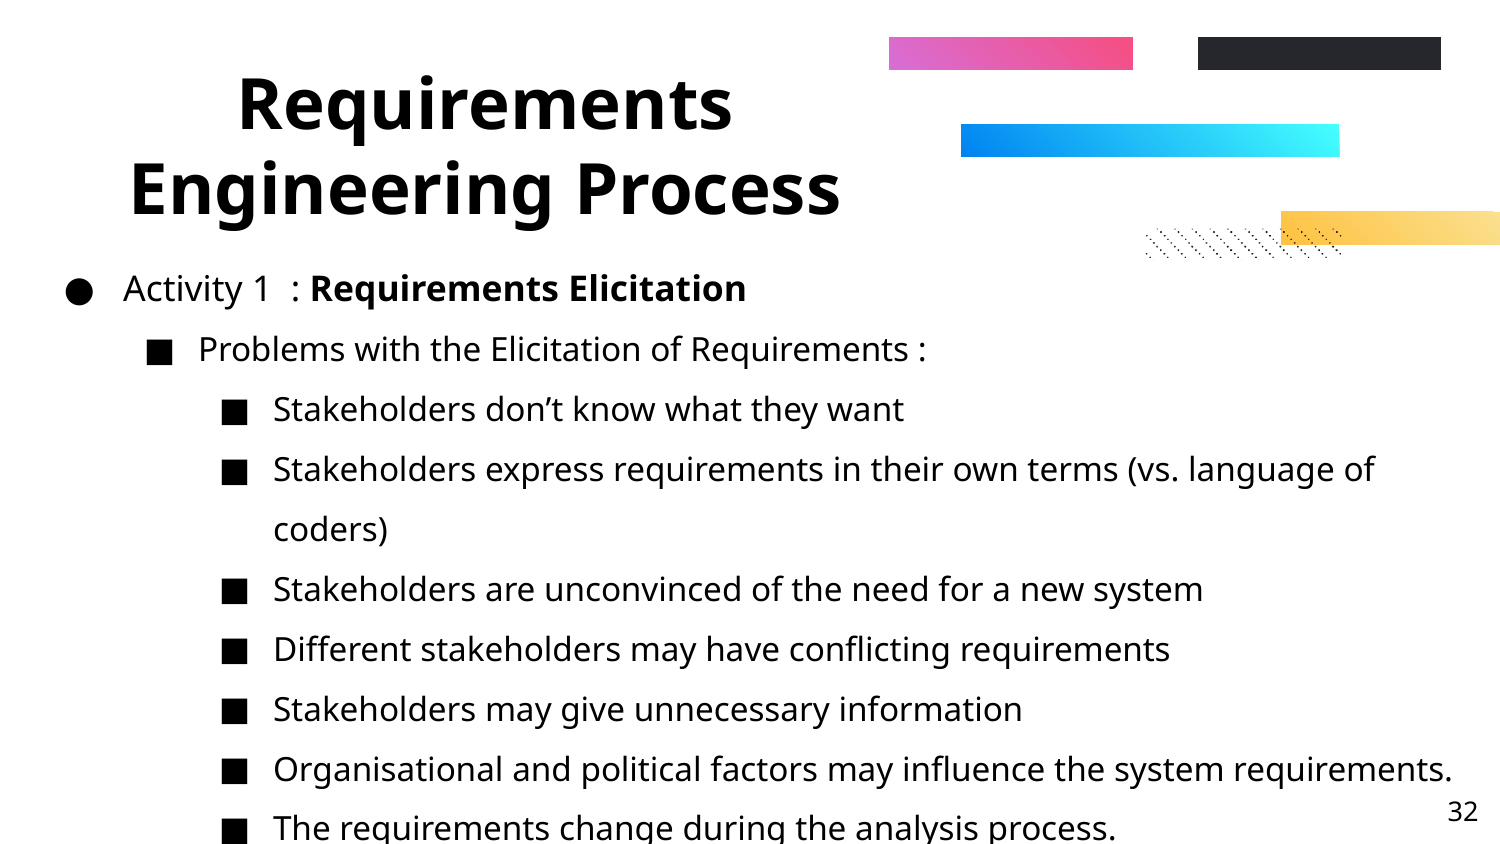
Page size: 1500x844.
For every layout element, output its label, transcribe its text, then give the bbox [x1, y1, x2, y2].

title Requirements Engineering Process [12, 37, 959, 251]
slide_number ‹#› [1403, 779, 1494, 844]
subtitle Activity 1 : Requirements Elicitation Problems with the Elicitation of Requirements : Stakeholders don’t know what they want Stakeholders express requirements in their own terms (vs. language of coders) Stakeholders are unconvinced of the need for a new system Different stakeholders may have conflicting requirements Stakeholders may give unnecessary information Organisational and political factors may influence the system requirements. The requirements change during the analysis process. New stakeholders may emerge and the business environment may change. [33, 229, 1494, 794]
